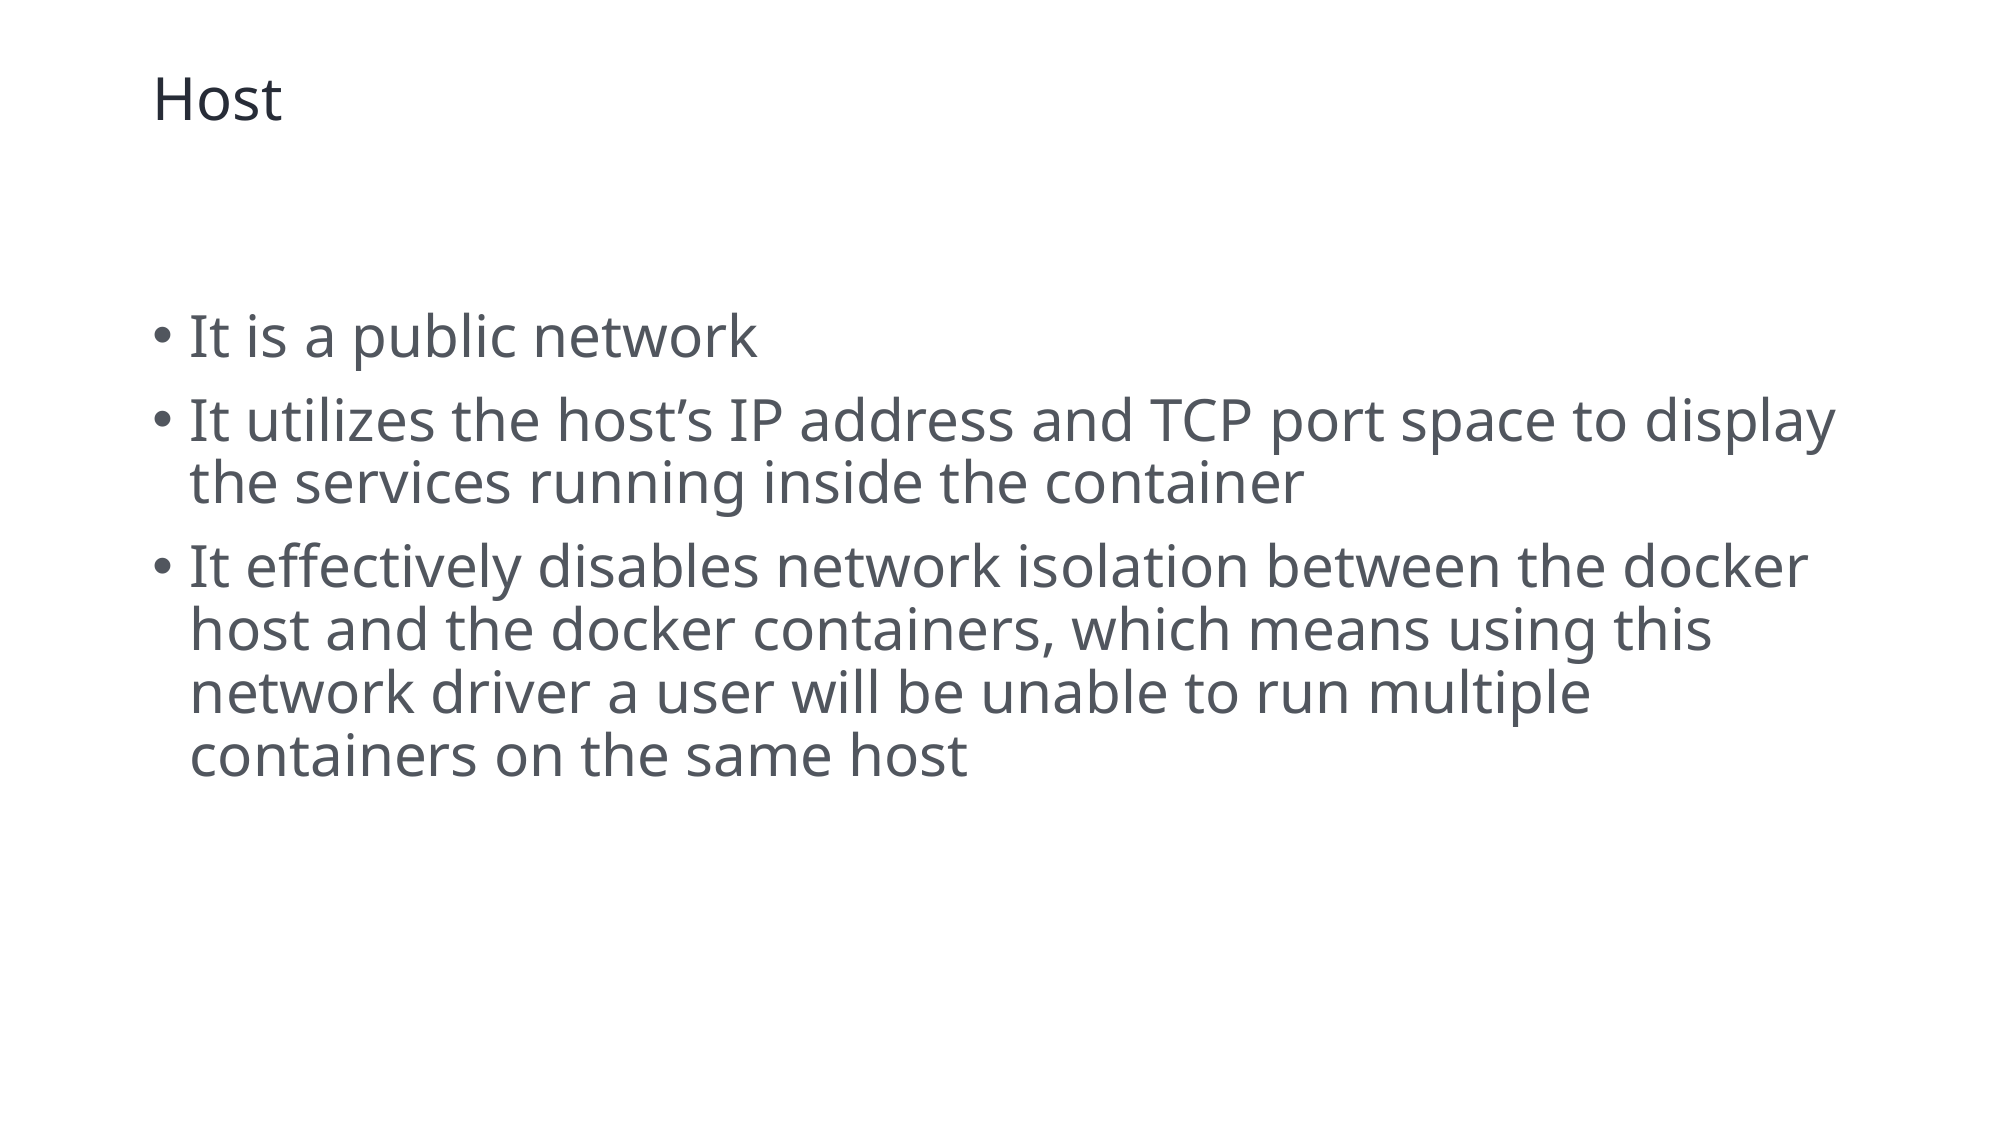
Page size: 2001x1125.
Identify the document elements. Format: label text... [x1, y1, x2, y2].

list It is a public network It utilizes the host’s IP address and TCP port space to display the services running inside the container It effectively disables network isolation between the docker host and the docker containers, which means using this network driver a user will be unable to run multiple containers on the same host [137, 299, 1863, 1014]
title Host [137, 59, 1863, 278]
